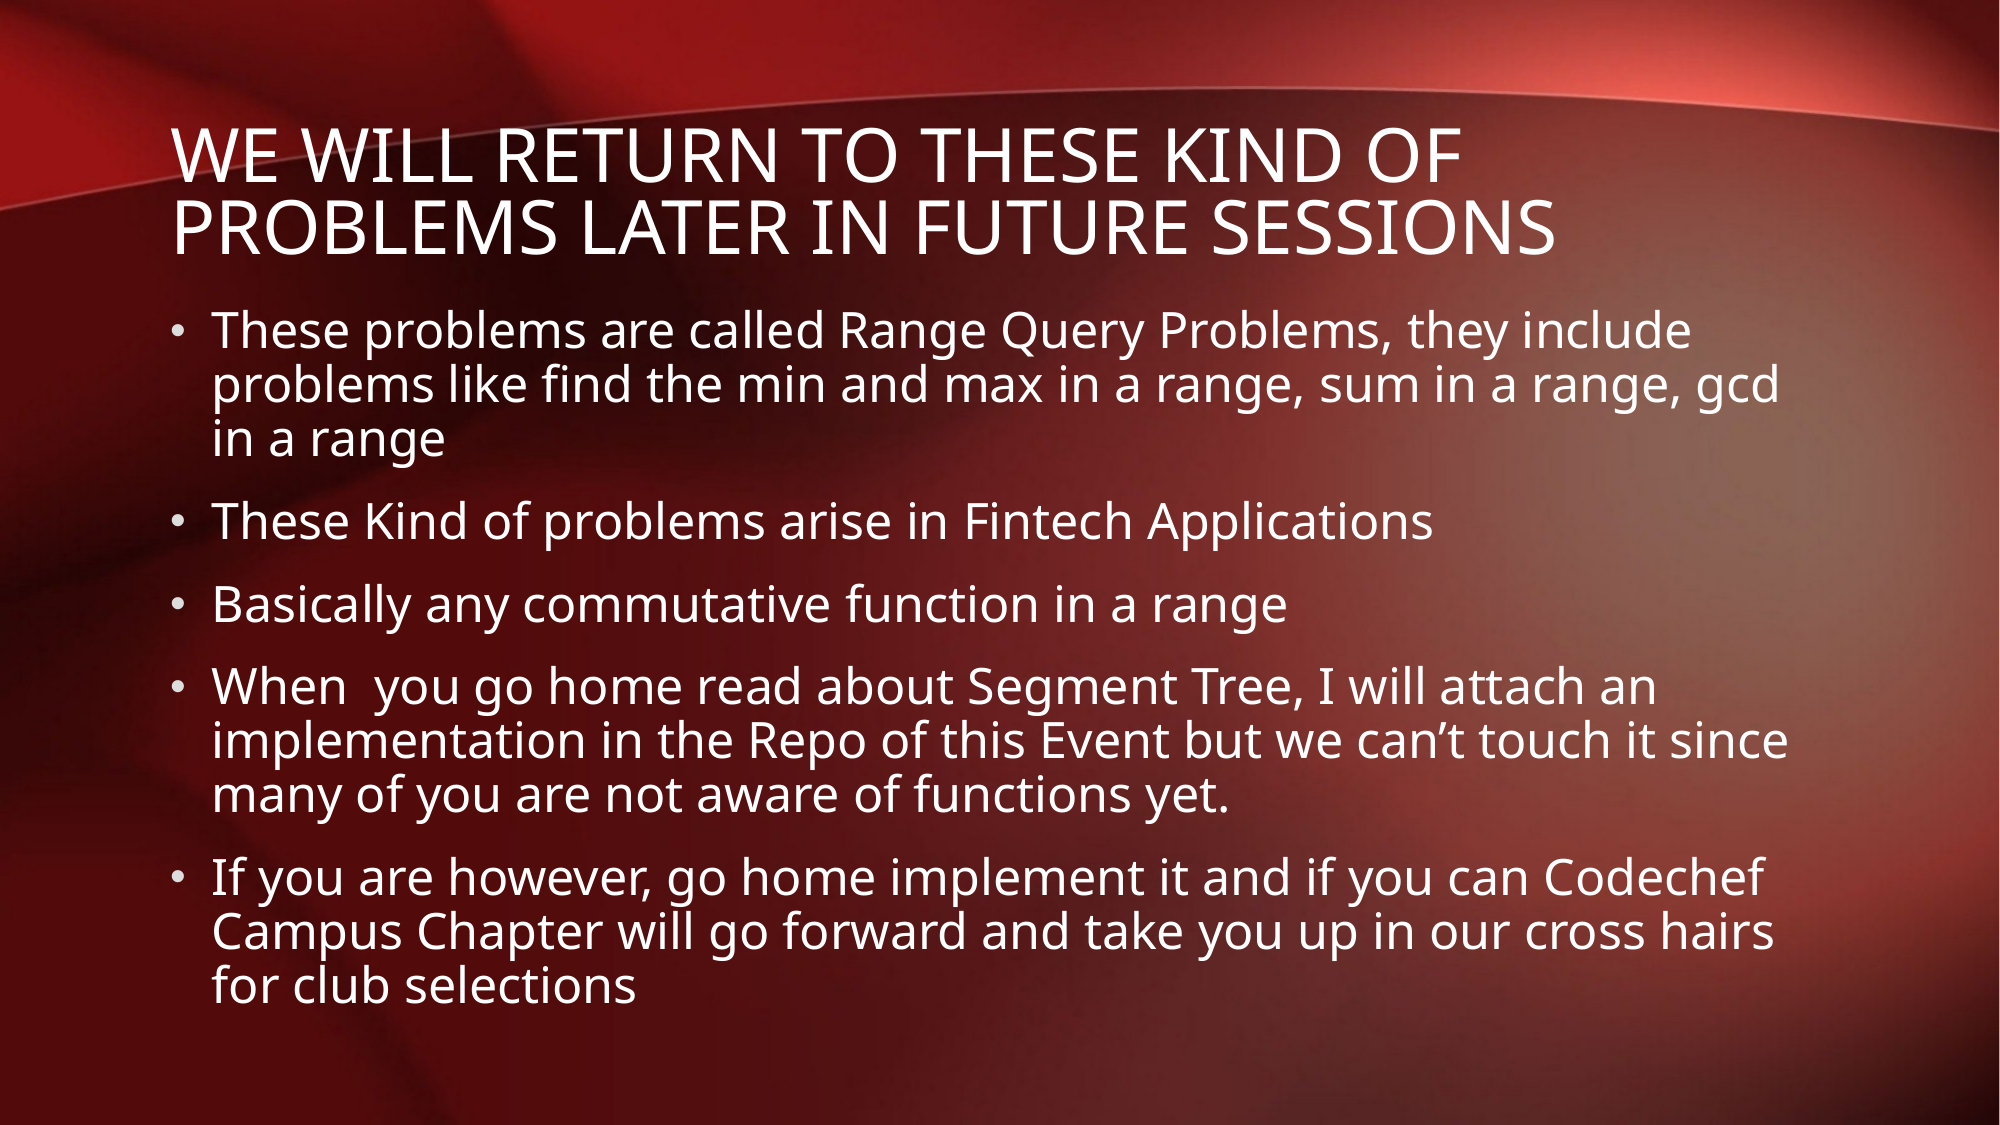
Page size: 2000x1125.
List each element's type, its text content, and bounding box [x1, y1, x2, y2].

list These problems are called Range Query Problems, they include problems like find the min and max in a range, sum in a range, gcd in a range These Kind of problems arise in Fintech Applications Basically any commutative function in a range When you go home read about Segment Tree, I will attach an implementation in the Repo of this Event but we can’t touch it since many of you are not aware of functions yet. If you are however, go home implement it and if you can Codechef Campus Chapter will go forward and take you up in our cross hairs for club selections [149, 295, 1850, 1030]
picture [0, 0, 2000, 1125]
title We will return to these kind of problems later in future Sessions [149, 79, 1850, 280]
